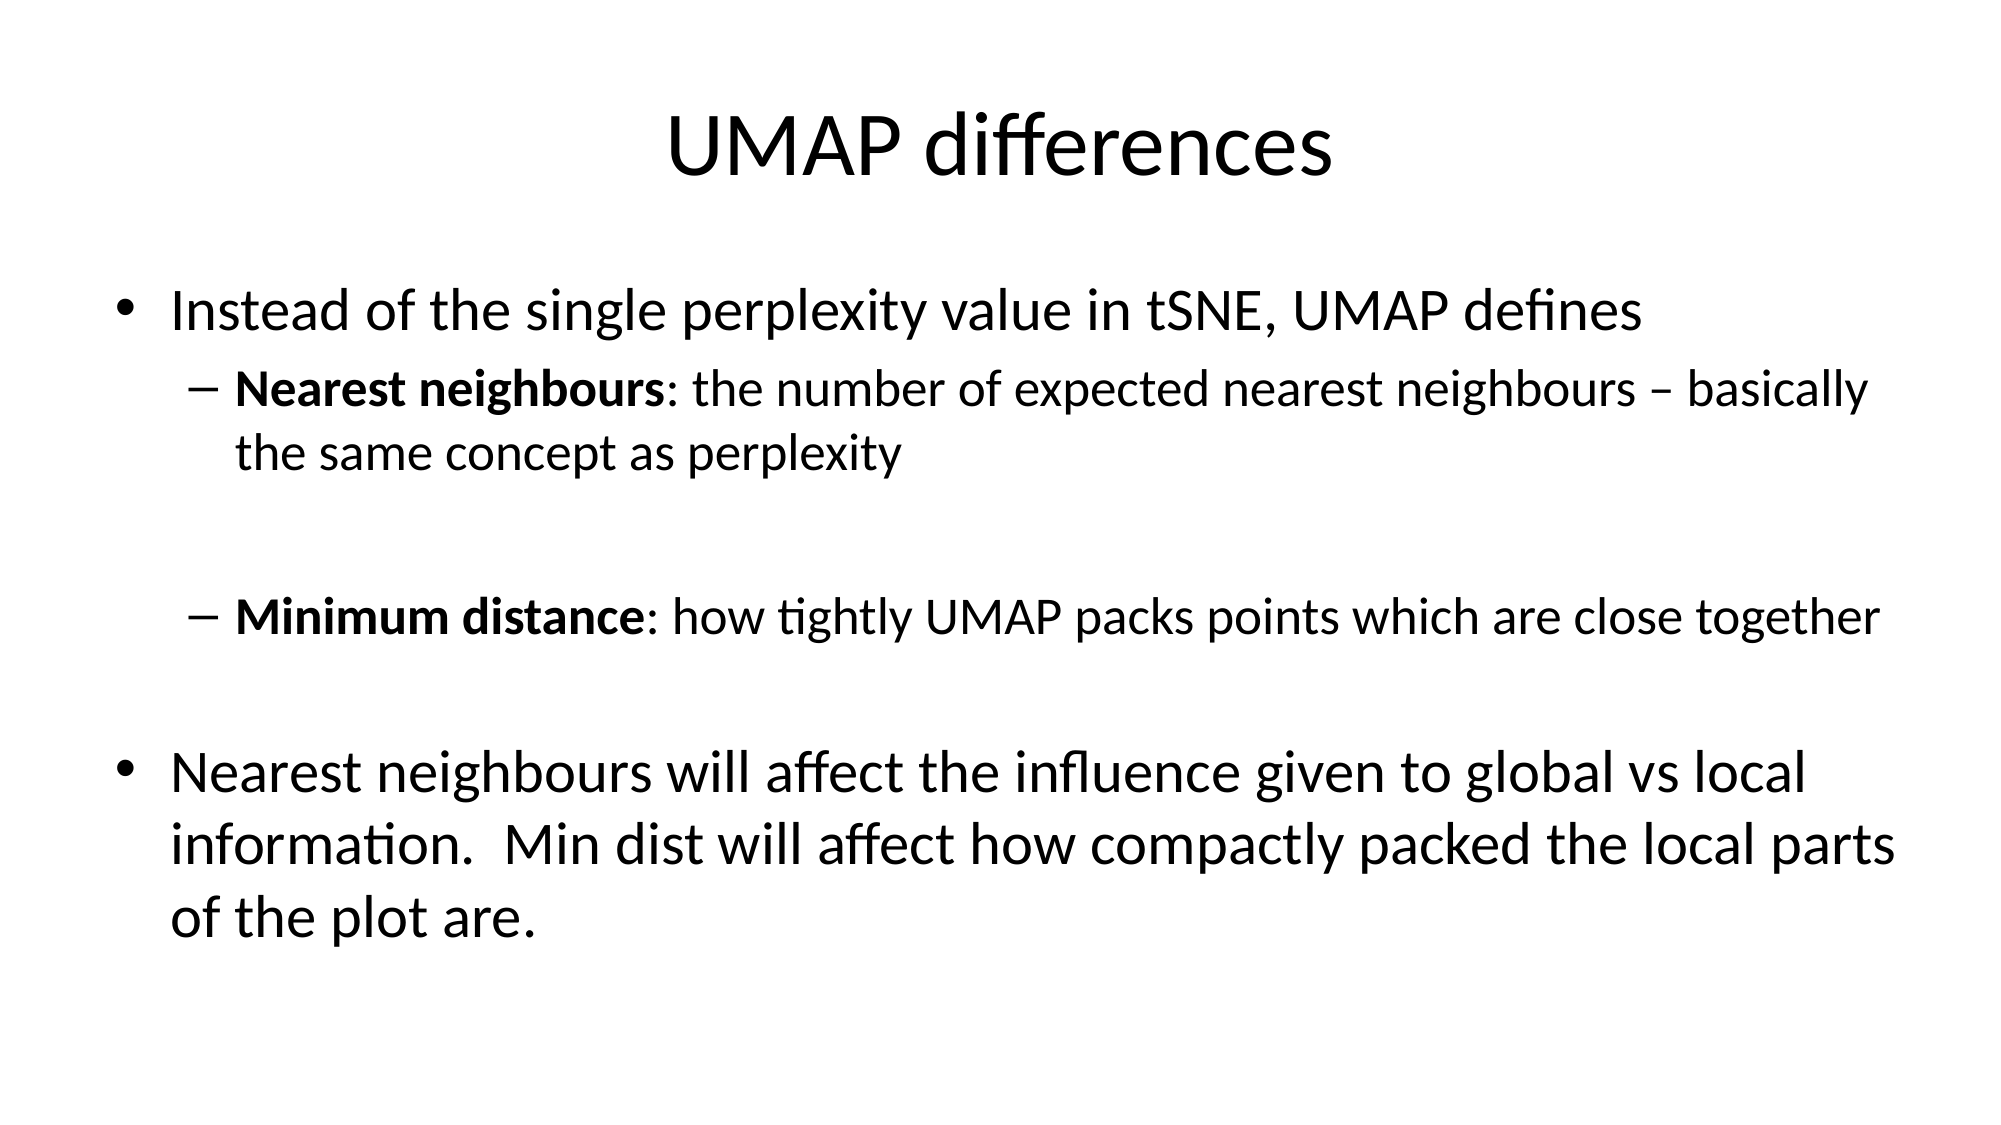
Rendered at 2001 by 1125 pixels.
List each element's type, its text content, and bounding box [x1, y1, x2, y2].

title UMAP differences [99, 45, 1900, 233]
list Instead of the single perplexity value in tSNE, UMAP defines Nearest neighbours: the number of expected nearest neighbours – basically the same concept as perplexity Minimum distance: how tightly UMAP packs points which are close together Nearest neighbours will affect the influence given to global vs local information. Min dist will affect how compactly packed the local parts of the plot are. [99, 262, 1945, 1005]
